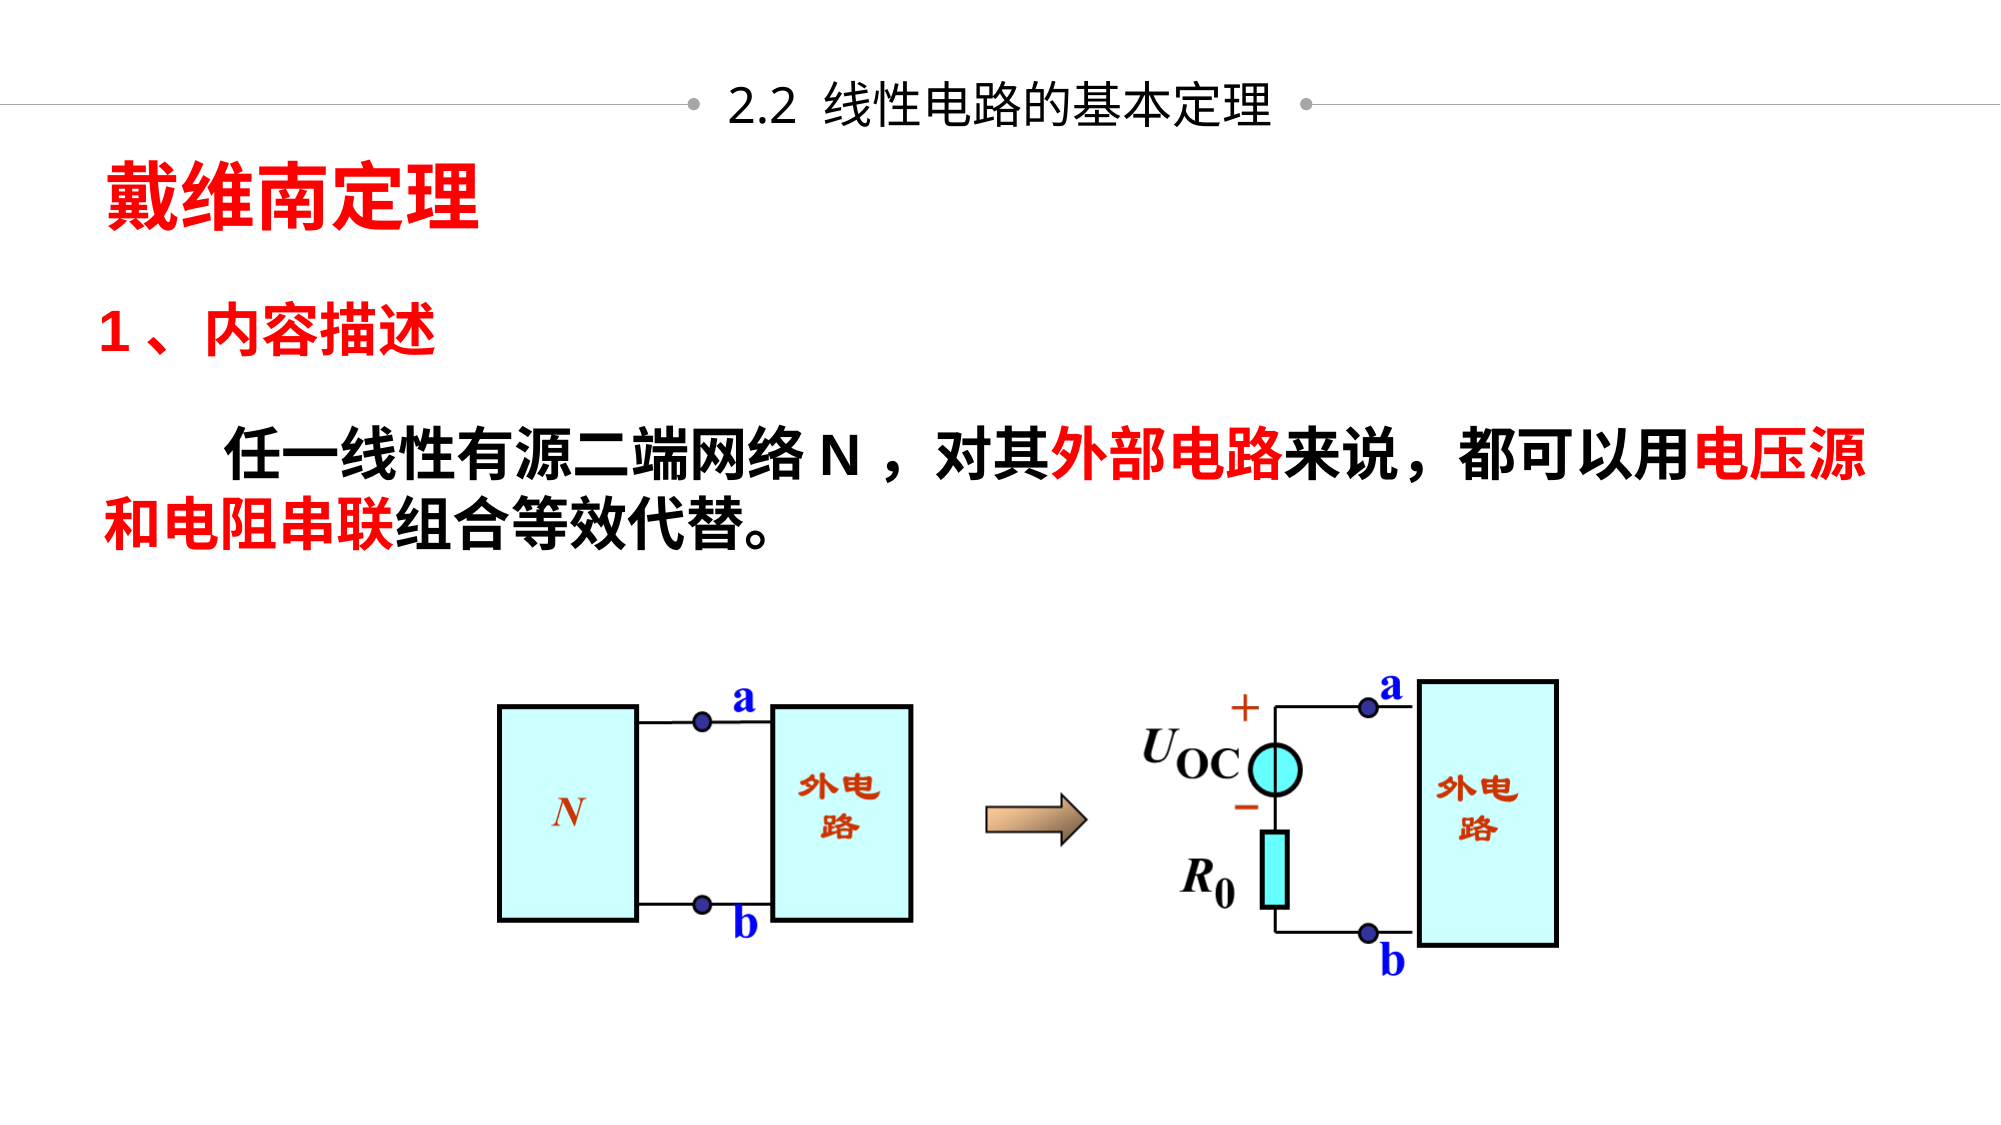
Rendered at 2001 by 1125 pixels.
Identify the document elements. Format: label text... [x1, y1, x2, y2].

text_box 1、内容描述 [84, 285, 452, 371]
picture [497, 636, 1559, 1017]
text_box 任一线性有源二端网络N，对其外部电路来说，都可以用电压源和电阻串联组合等效代替。 [88, 409, 1918, 565]
text_box 2.2 线性电路的基本定理 [712, 66, 1288, 141]
text_box 戴维南定理 [90, 141, 496, 247]
